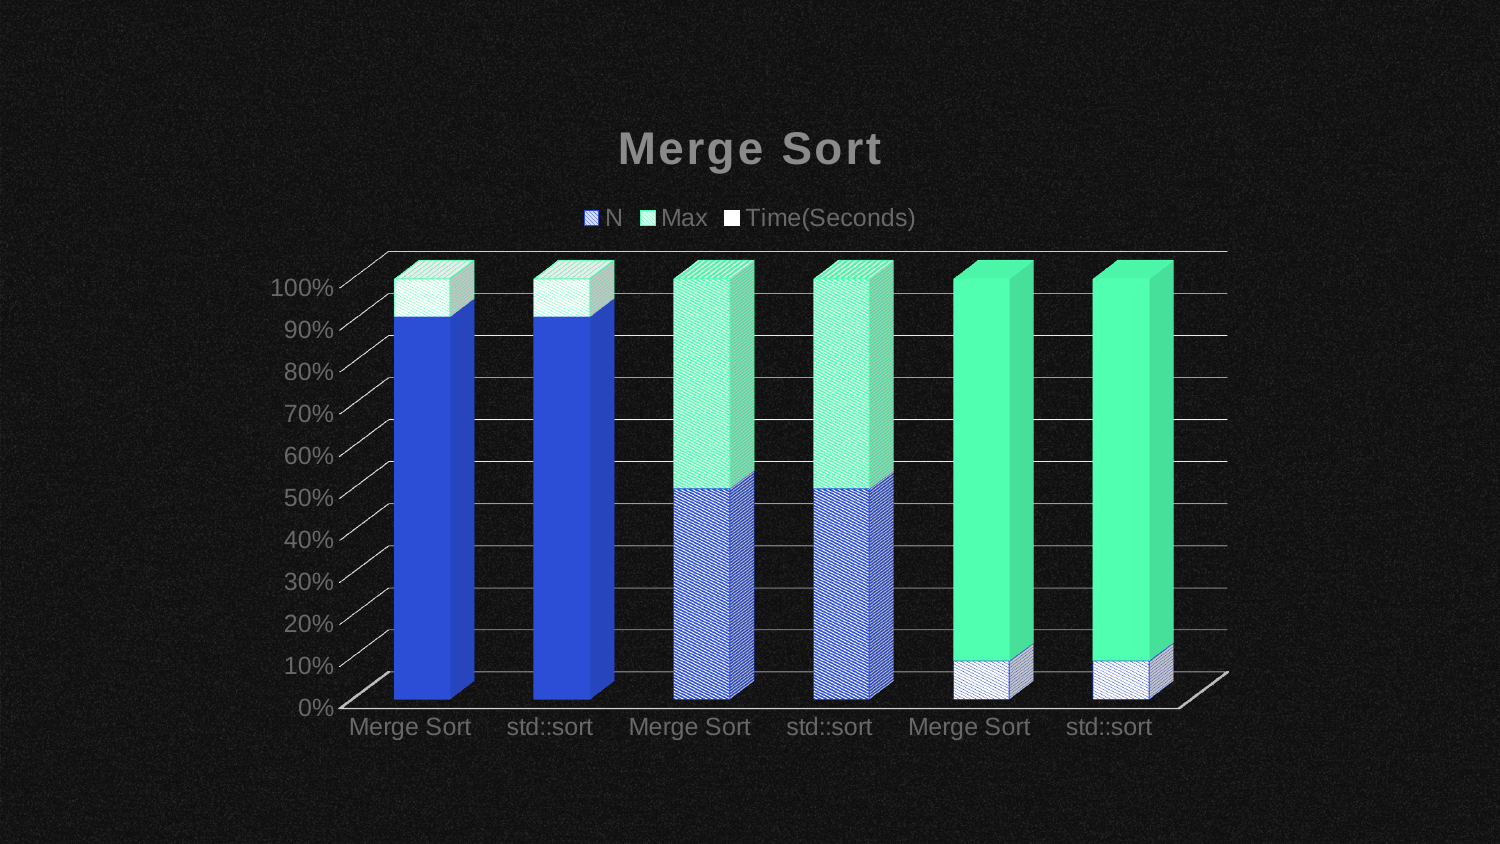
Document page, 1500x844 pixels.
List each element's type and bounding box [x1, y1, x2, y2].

chart [249, 88, 1251, 756]
